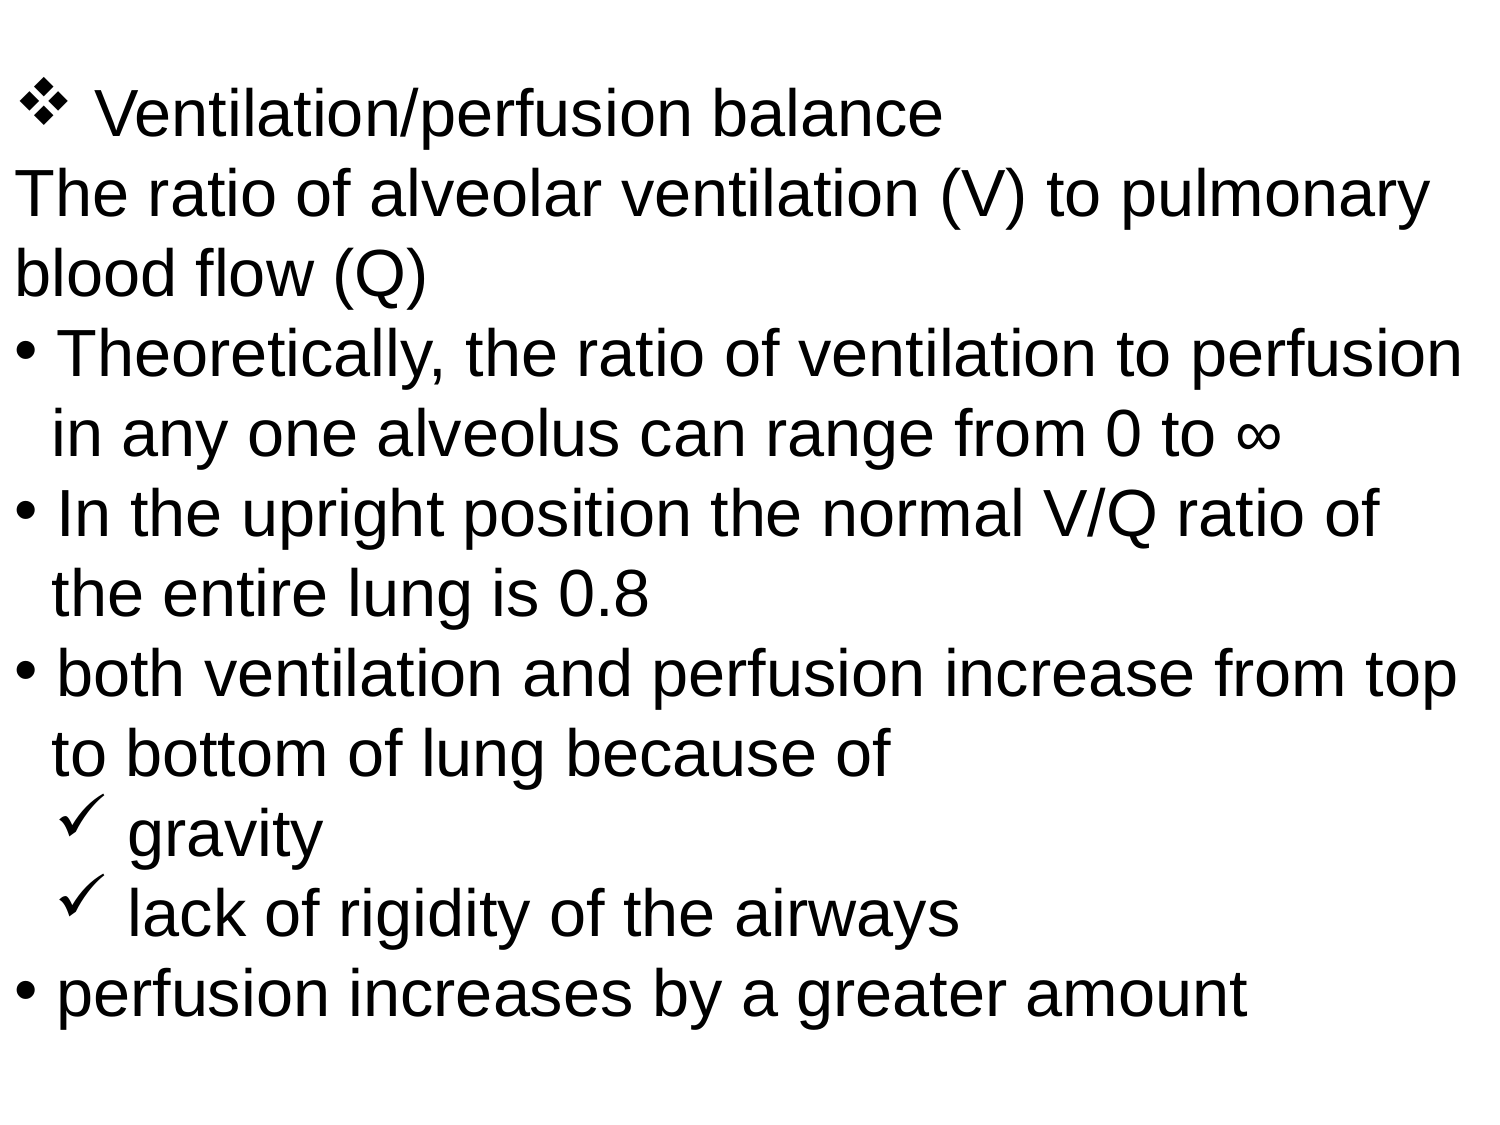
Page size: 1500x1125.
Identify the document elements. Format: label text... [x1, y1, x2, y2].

text_box Ventilation/perfusion balance The ratio of alveolar ventilation (V) to pulmonary blood flow (Q) Theoretically, the ratio of ventilation to perfusion in any one alveolus can range from 0 to ∞ In the upright position the normal V/Q ratio of the entire lung is 0.8 both ventilation and perfusion increase from top to bottom of lung because of gravity lack of rigidity of the airways perfusion increases by a greater amount [0, 62, 1500, 1037]
